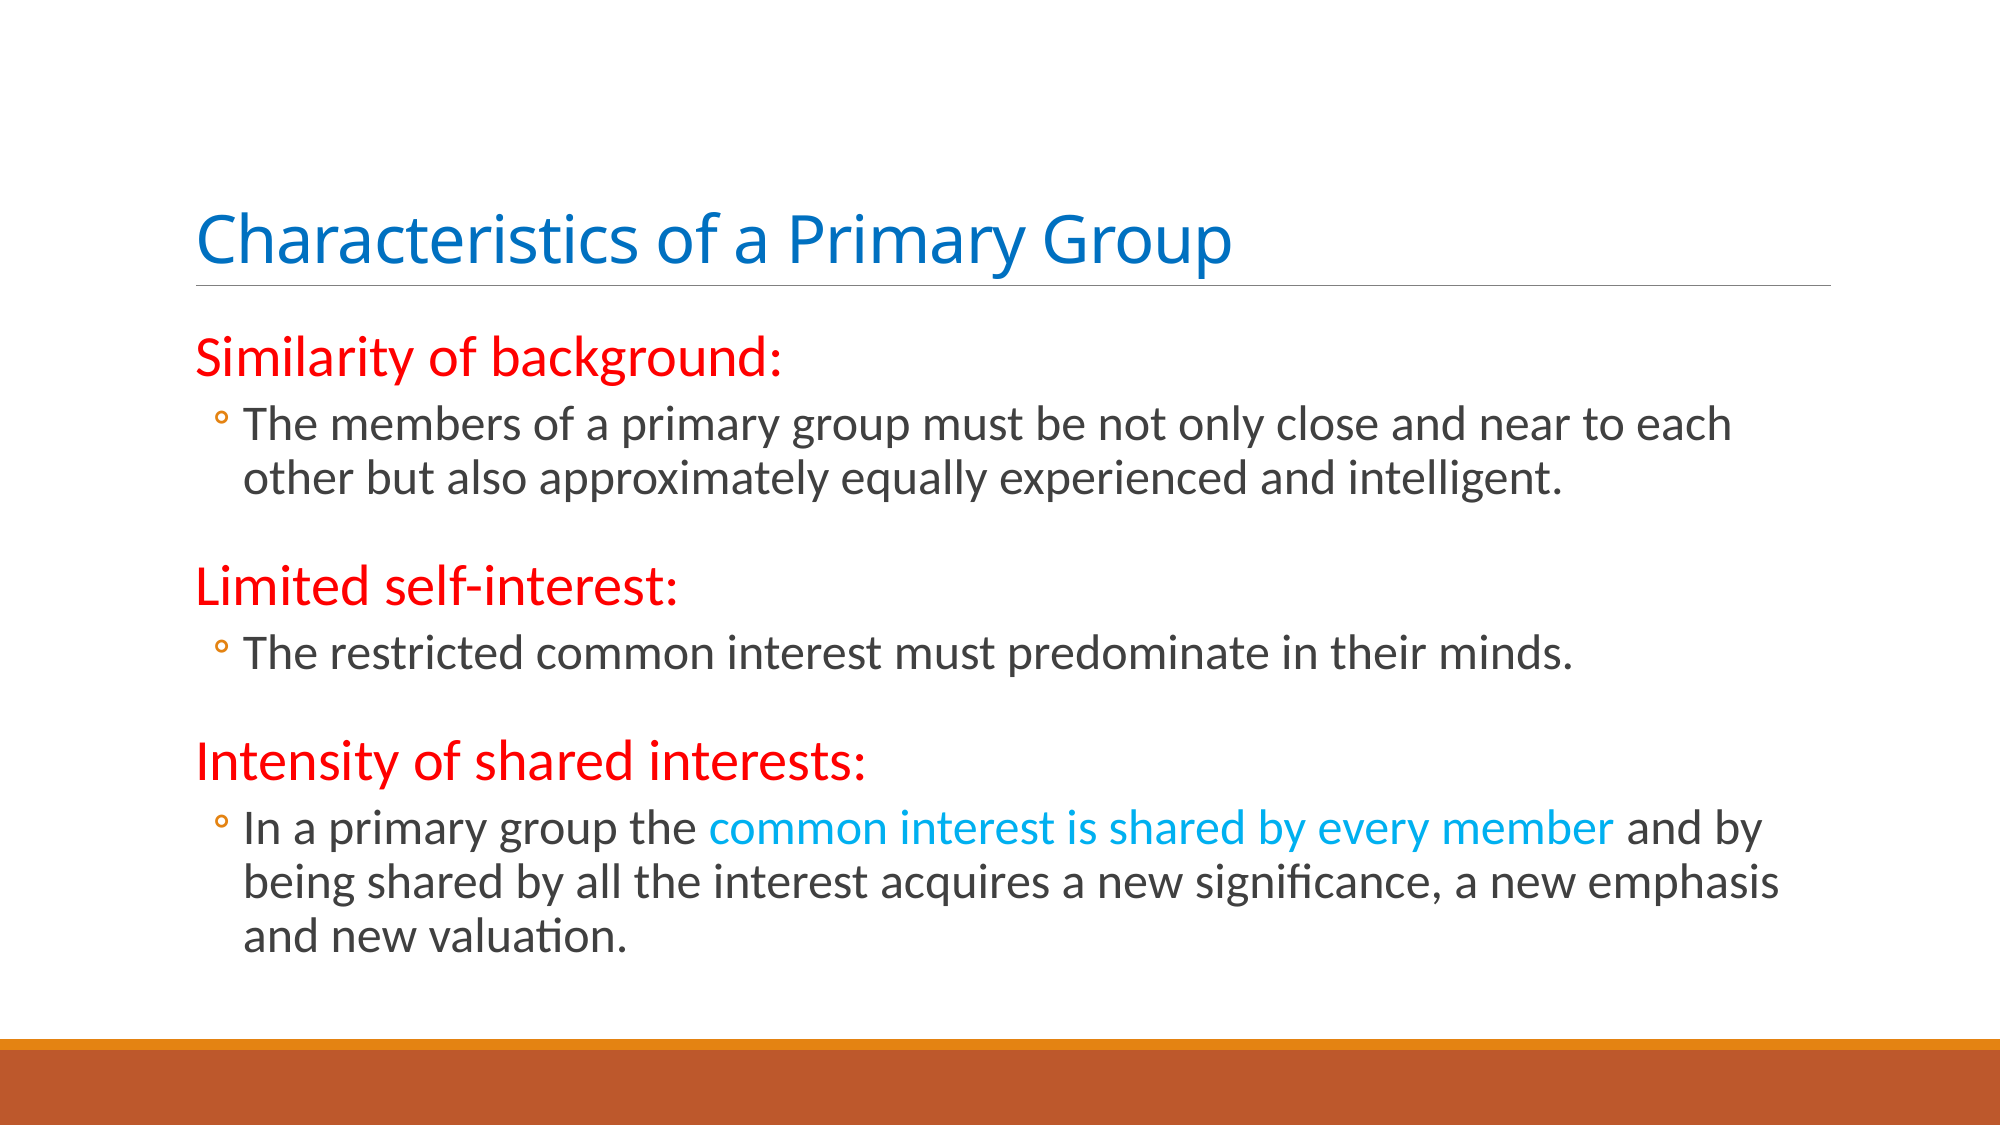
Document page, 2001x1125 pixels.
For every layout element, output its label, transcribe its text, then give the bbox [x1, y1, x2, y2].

list Similarity of background: The members of a primary group must be not only close and near to each other but also approximately equally experienced and intelligent. Limited self-interest: The restricted common interest must predominate in their minds. Intensity of shared interests: In a primary group the common interest is shared by every member and by being shared by all the interest acquires a new significance, a new emphasis and new valuation. [180, 318, 1830, 974]
title Characteristics of a Primary Group [180, 47, 1830, 285]
